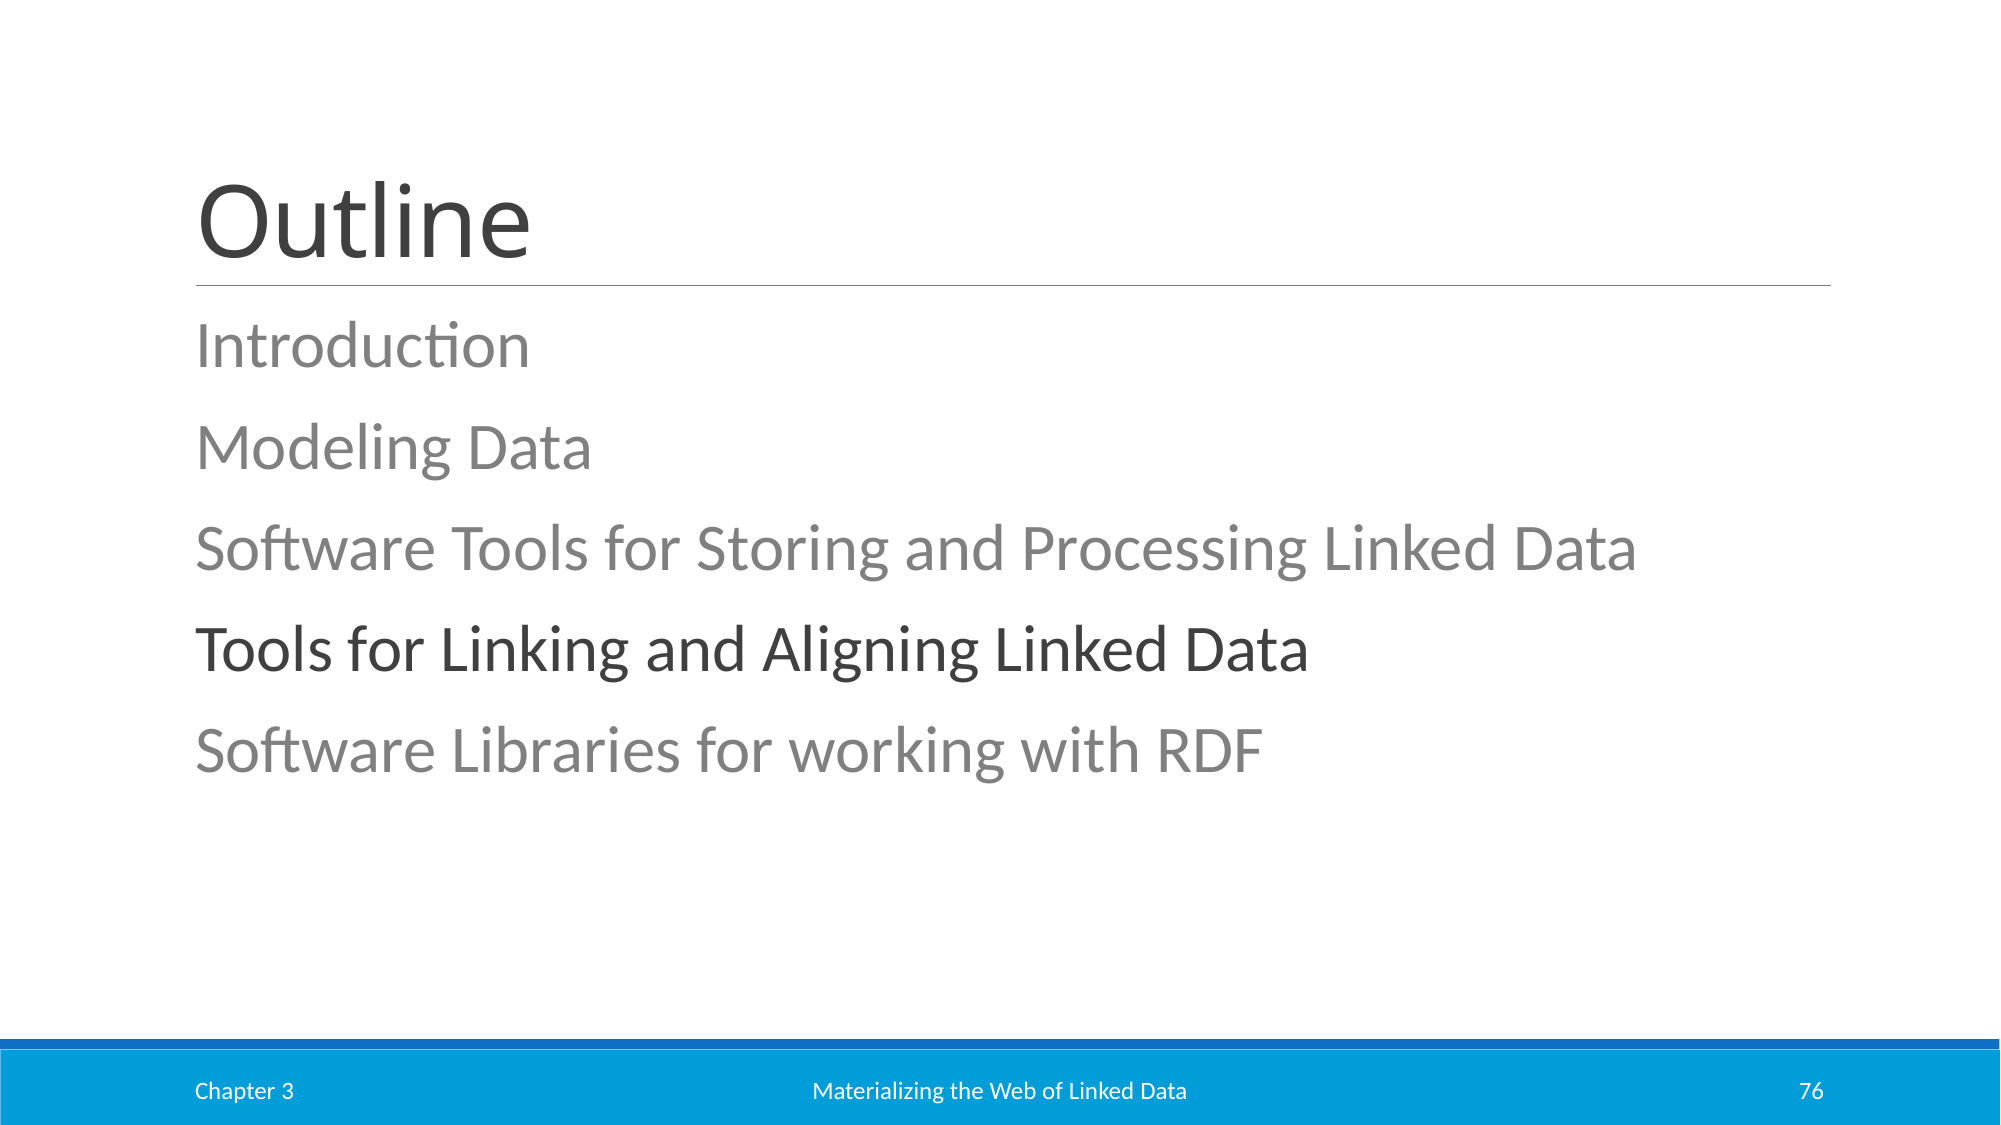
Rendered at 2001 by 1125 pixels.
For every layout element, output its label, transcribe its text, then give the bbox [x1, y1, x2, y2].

slide_number Chapter 3 [180, 1059, 586, 1120]
footer Materializing the Web of Linked Data [604, 1059, 1396, 1120]
slide_number 76 [1624, 1059, 1840, 1120]
list Introduction Modeling Data Software Tools for Storing and Processing Linked Data Tools for Linking and Aligning Linked Data Software Libraries for working with RDF [180, 302, 1830, 963]
title Outline [180, 47, 1830, 285]
